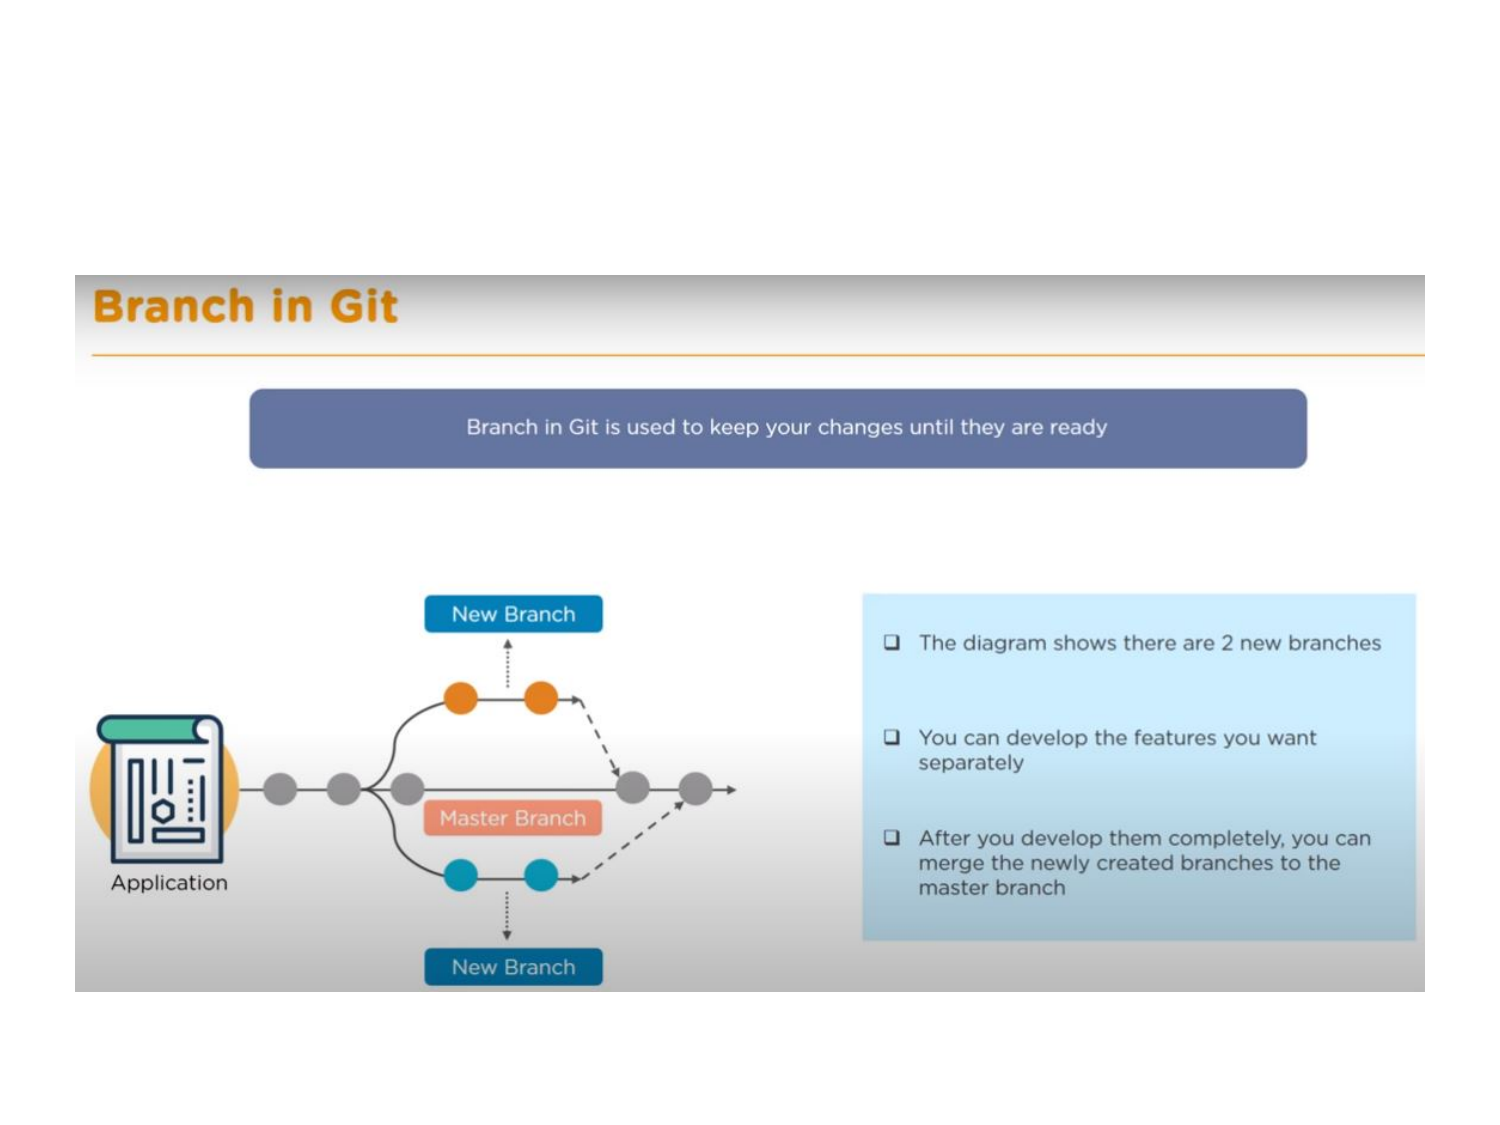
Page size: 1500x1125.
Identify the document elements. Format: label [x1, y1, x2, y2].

list [74, 275, 1426, 993]
